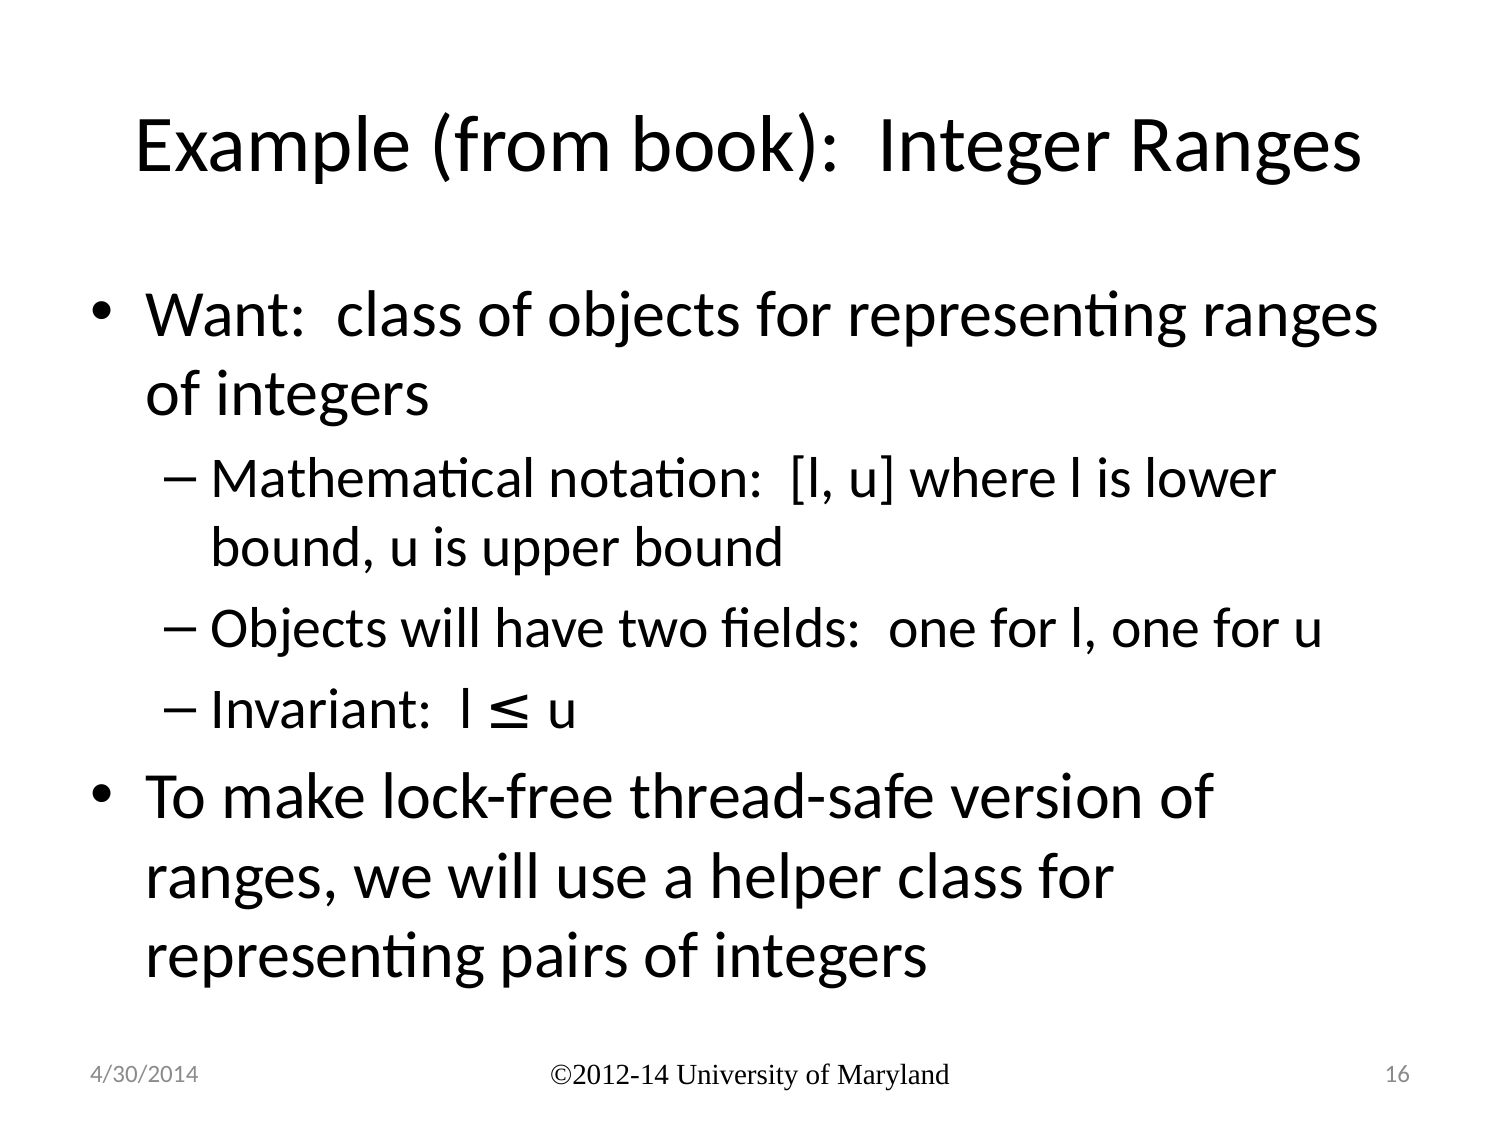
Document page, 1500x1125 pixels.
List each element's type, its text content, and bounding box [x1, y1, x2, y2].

title Example (from book): Integer Ranges [75, 45, 1425, 233]
list Want: class of objects for representing ranges of integers Mathematical notation: [l, u] where l is lower bound, u is upper bound Objects will have two fields: one for l, one for u Invariant: l ≤ u To make lock-free thread-safe version of ranges, we will use a helper class for representing pairs of integers [75, 262, 1425, 1005]
slide_number 16 [1074, 1042, 1425, 1103]
footer ©2012-14 University of Maryland [512, 1042, 988, 1103]
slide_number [75, 1042, 425, 1103]
